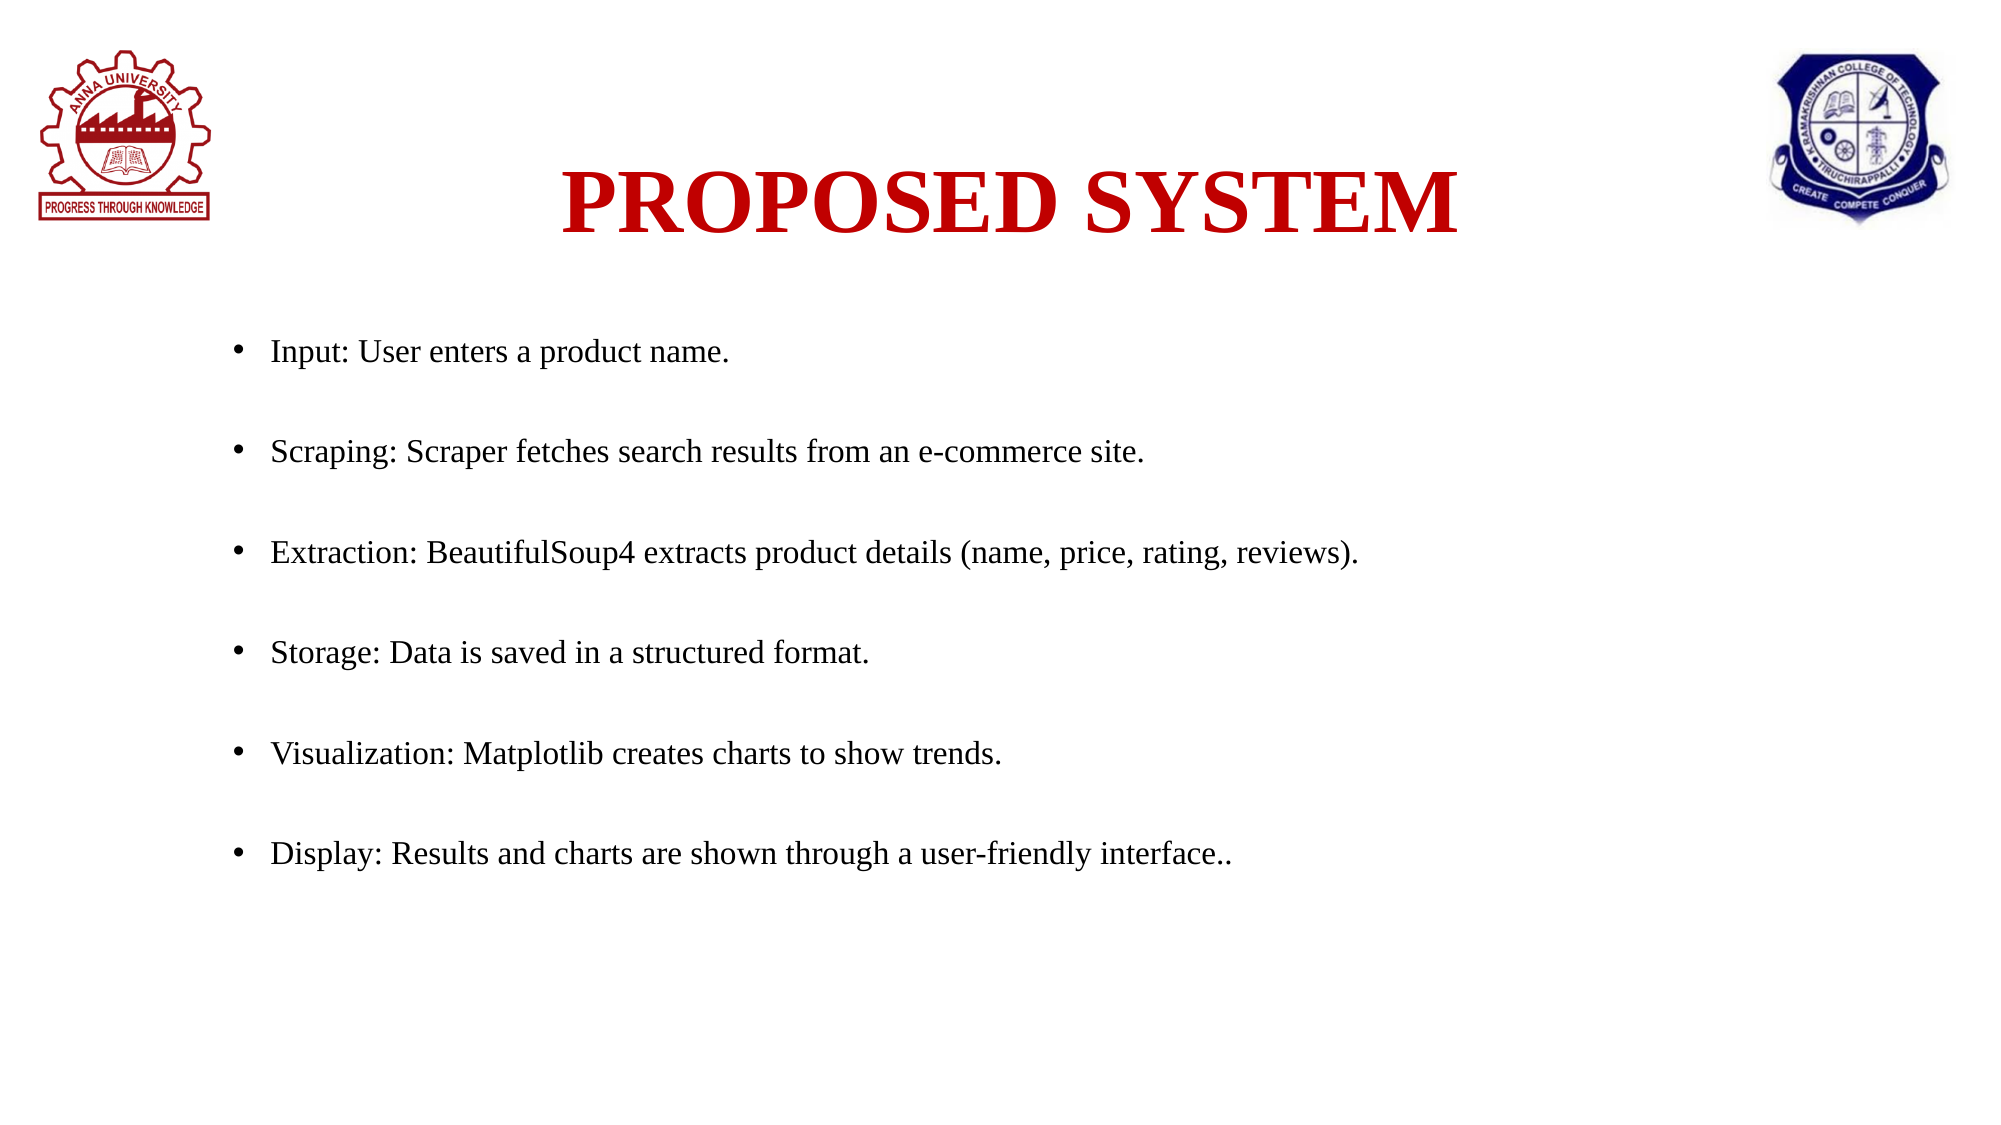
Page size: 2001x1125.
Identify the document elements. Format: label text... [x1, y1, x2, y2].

picture [36, 48, 212, 222]
list Input: User enters a product name. Scraping: Scraper fetches search results from an e-commerce site. Extraction: BeautifulSoup4 extracts product details (name, price, rating, reviews). Storage: Data is saved in a structured format. Visualization: Matplotlib creates charts to show trends. Display: Results and charts are shown through a user-friendly interface.. [217, 281, 1686, 970]
picture [1766, 48, 1956, 230]
title PROPOSED SYSTEM [137, 59, 1863, 278]
